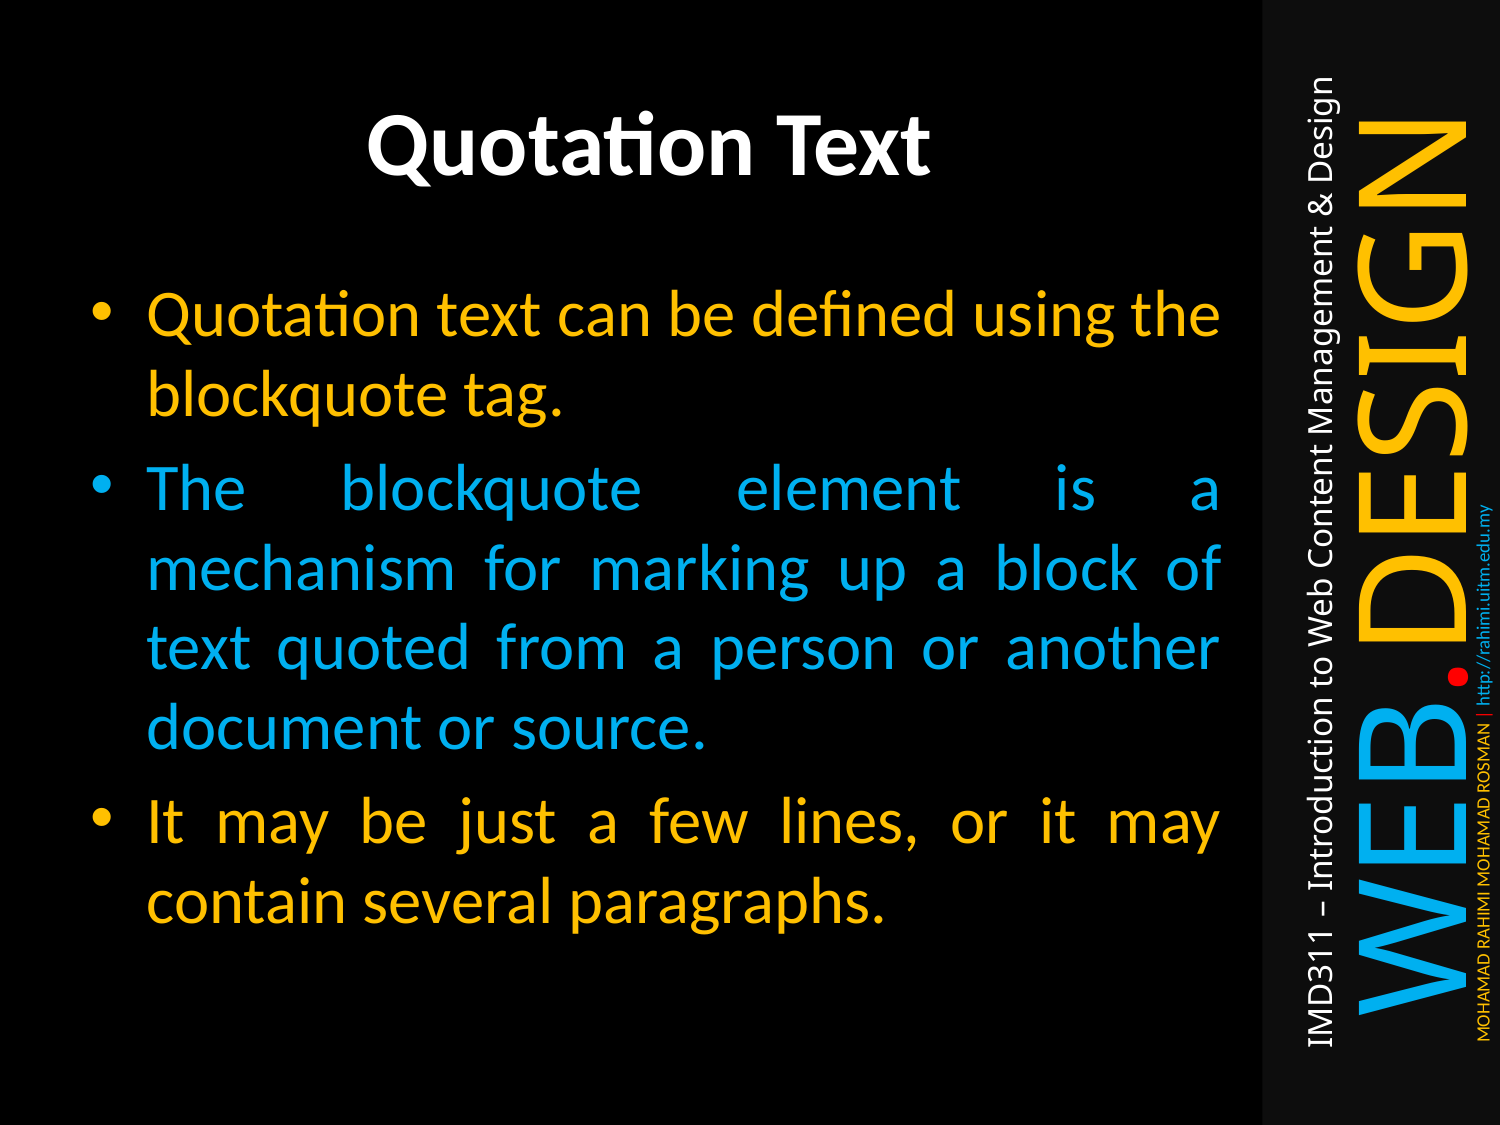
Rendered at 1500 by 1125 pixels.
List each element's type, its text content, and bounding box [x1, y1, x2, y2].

title Quotation Text [75, 45, 1225, 233]
list Quotation text can be defined using the blockquote tag. The blockquote element is a mechanism for marking up a block of text quoted from a person or another document or source. It may be just a few lines, or it may contain several paragraphs. [75, 262, 1238, 1005]
